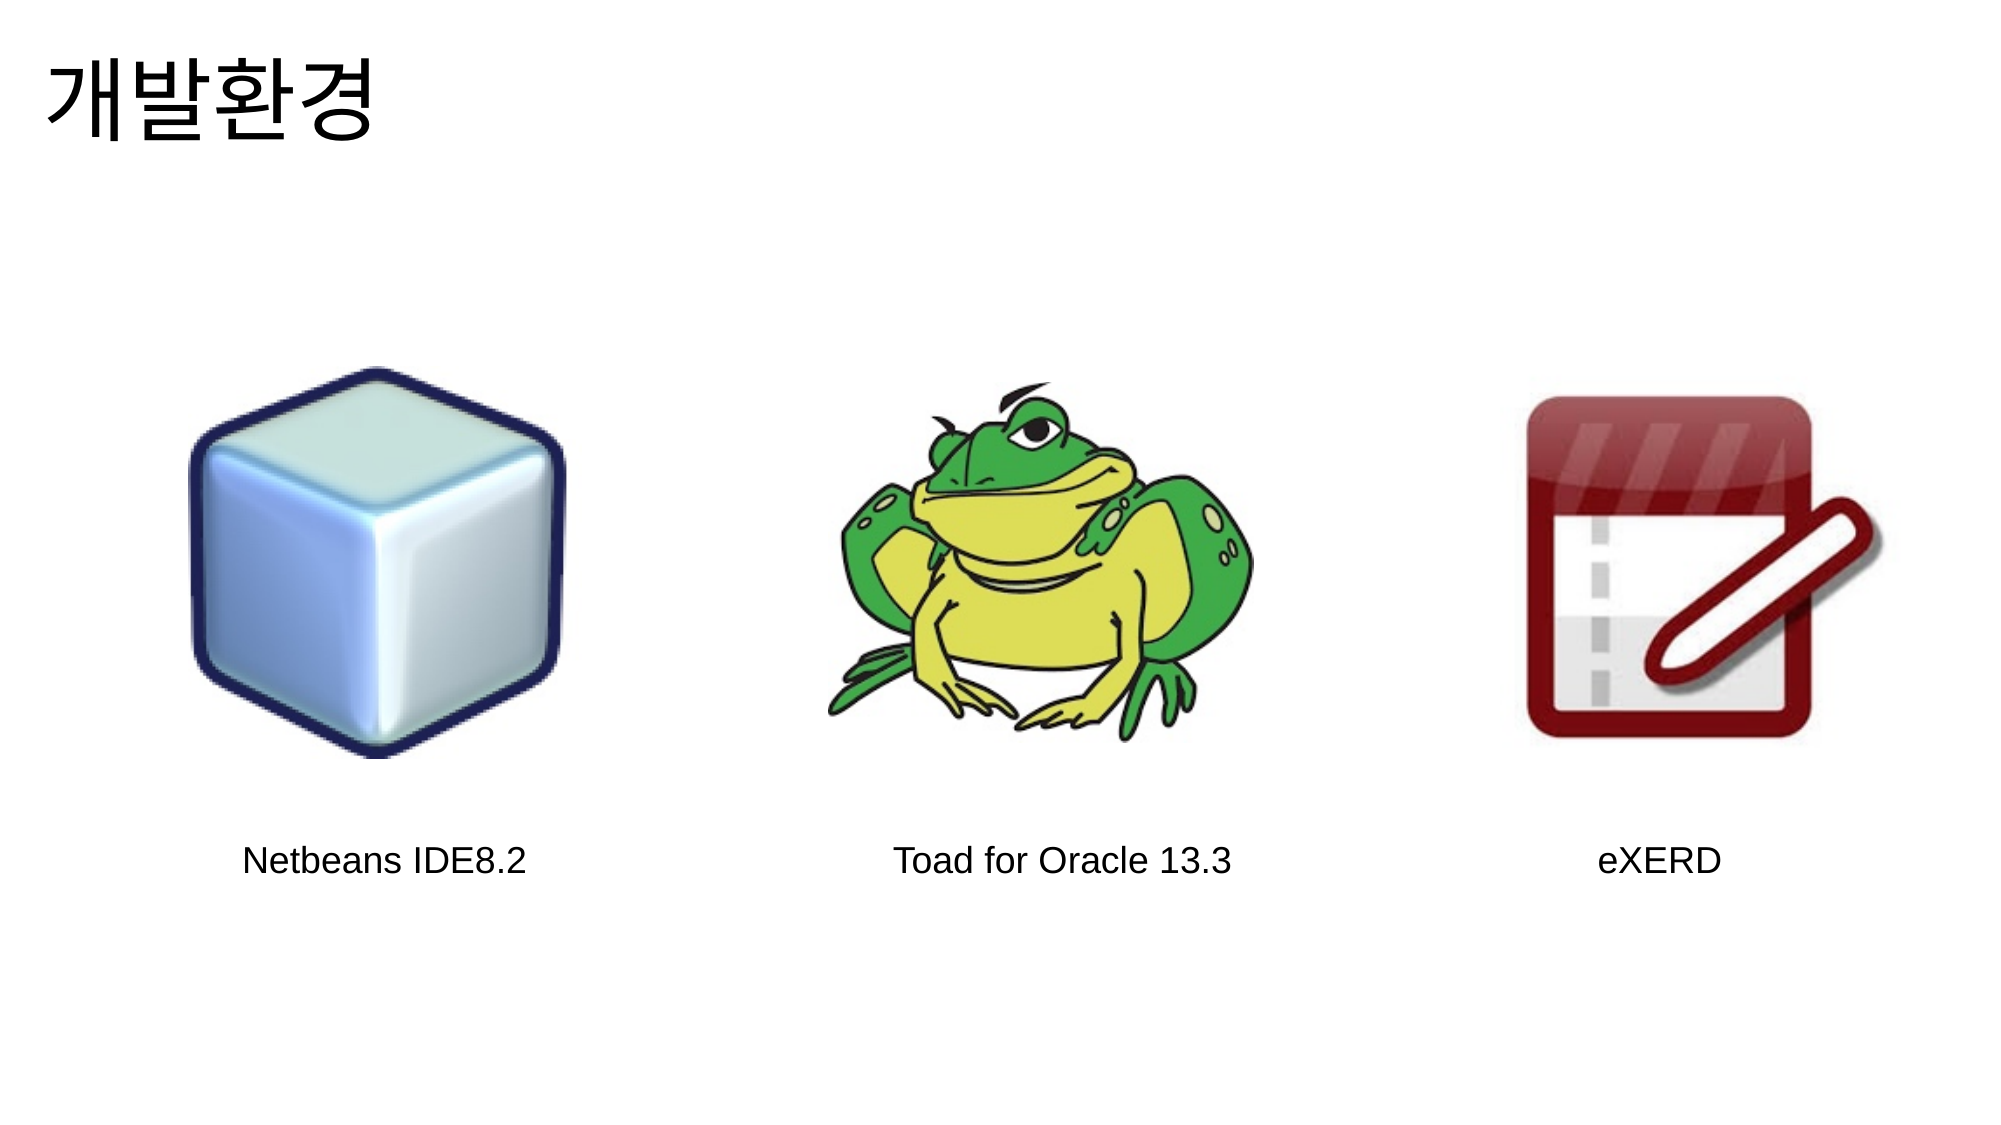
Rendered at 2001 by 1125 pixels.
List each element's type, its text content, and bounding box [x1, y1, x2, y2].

title 개발환경 [35, 28, 500, 182]
text_box Netbeans IDE8.2 [234, 828, 535, 889]
picture [828, 382, 1254, 743]
picture [1500, 347, 1931, 778]
text_box Toad for Oracle 13.3 [885, 828, 1240, 889]
picture [188, 365, 582, 760]
text_box eXERD [1590, 828, 1730, 889]
